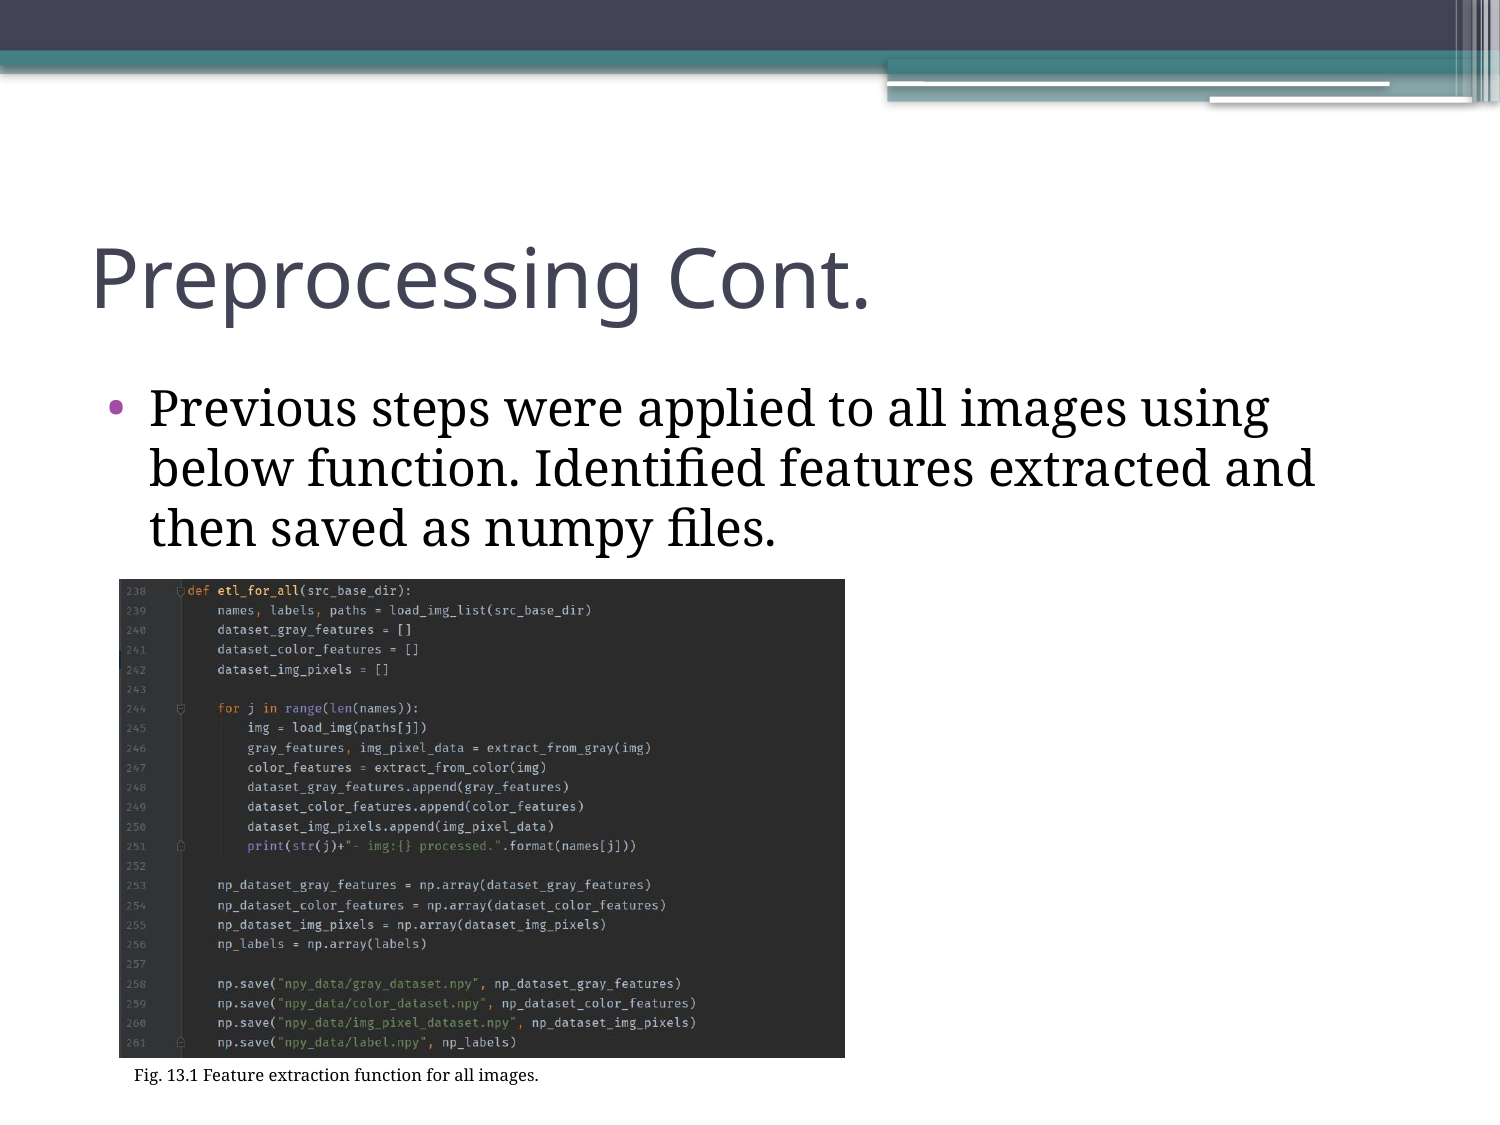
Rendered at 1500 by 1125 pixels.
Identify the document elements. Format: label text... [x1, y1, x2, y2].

picture [119, 578, 845, 1058]
title Preprocessing Cont. [75, 187, 1425, 363]
text_box Fig. 13.1 Feature extraction function for all images. [119, 1057, 870, 1093]
list Previous steps were applied to all images using below function. Identified features extracted and then saved as numpy files. [75, 368, 1425, 1079]
